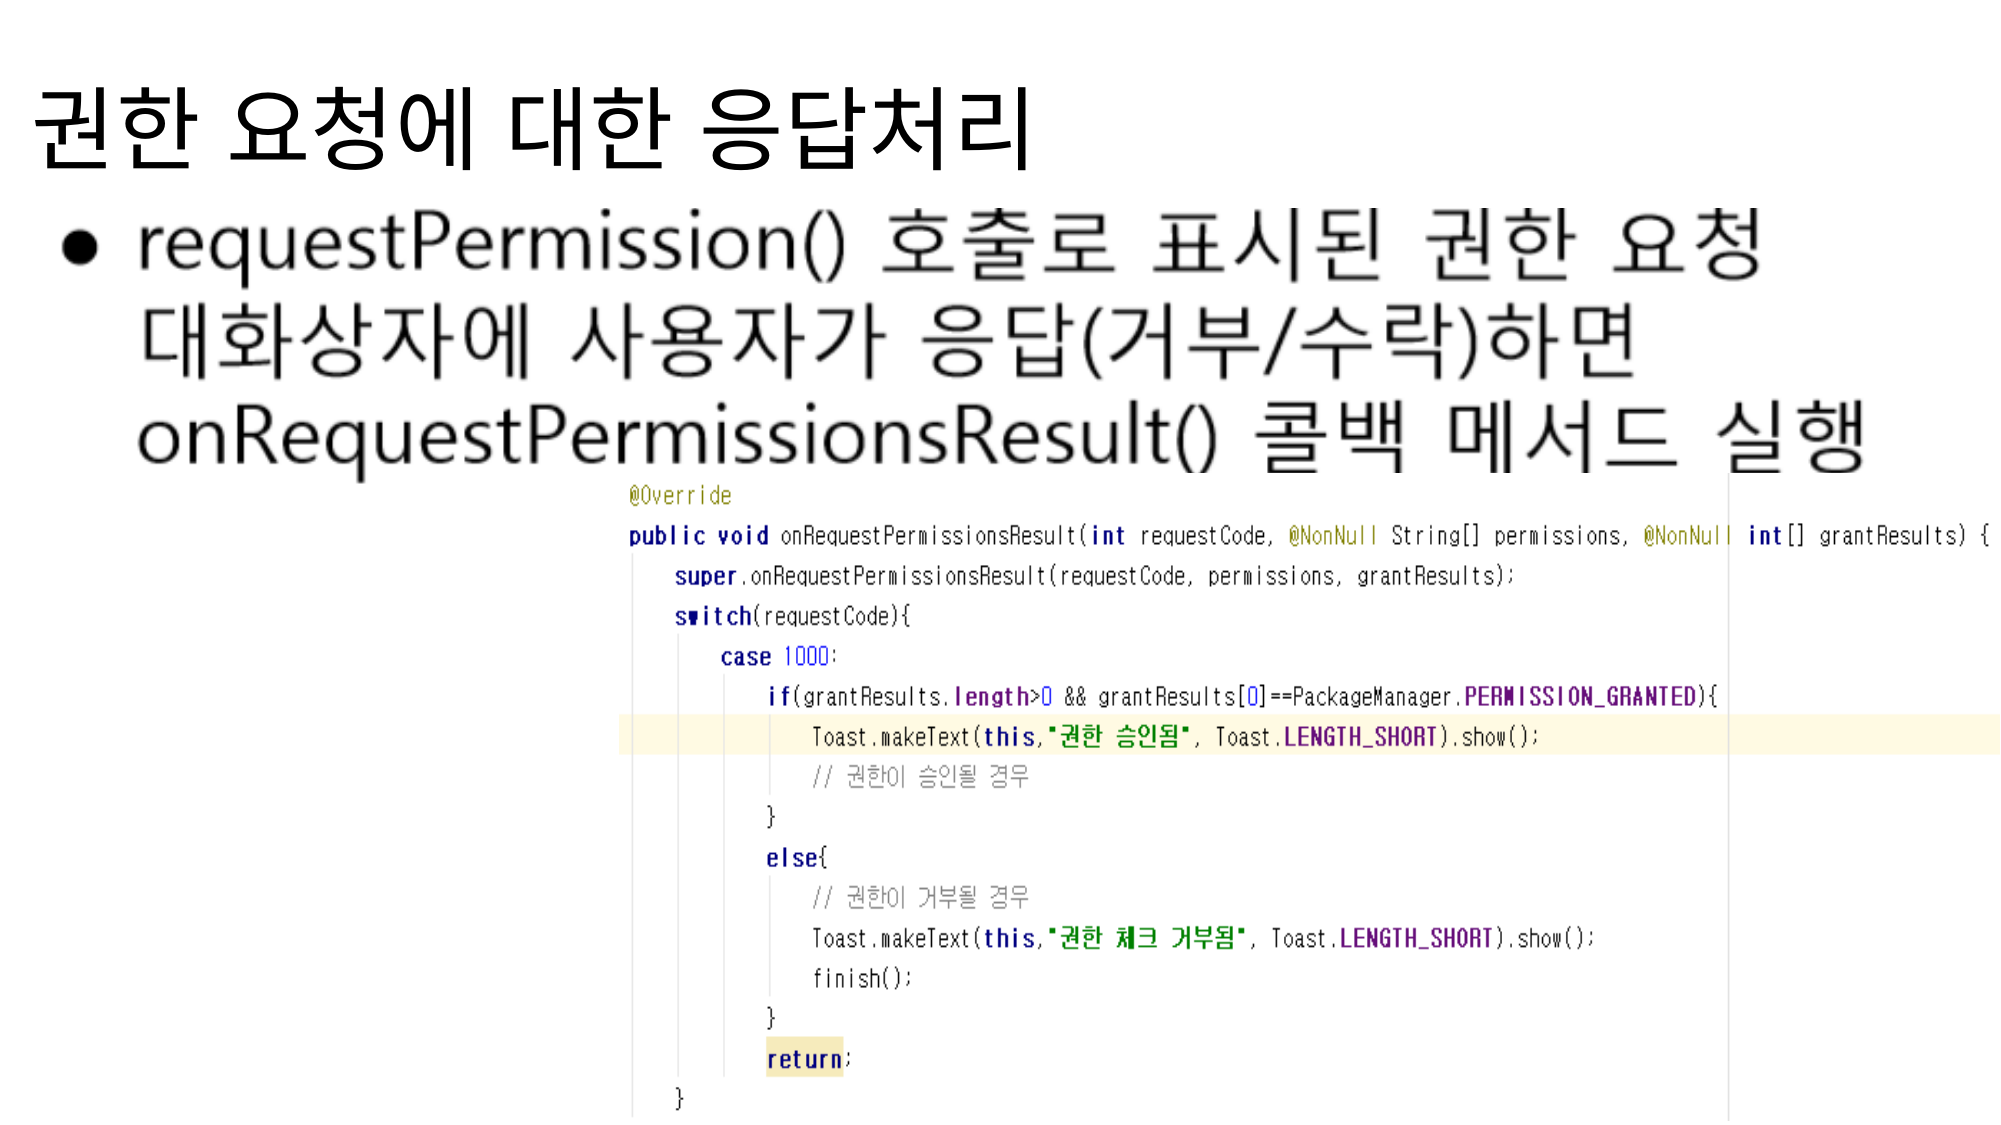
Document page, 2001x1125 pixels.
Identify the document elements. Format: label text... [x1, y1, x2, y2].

title 권한 요청에 대한 응답처리 [16, 25, 1742, 244]
picture [54, 208, 2000, 1121]
